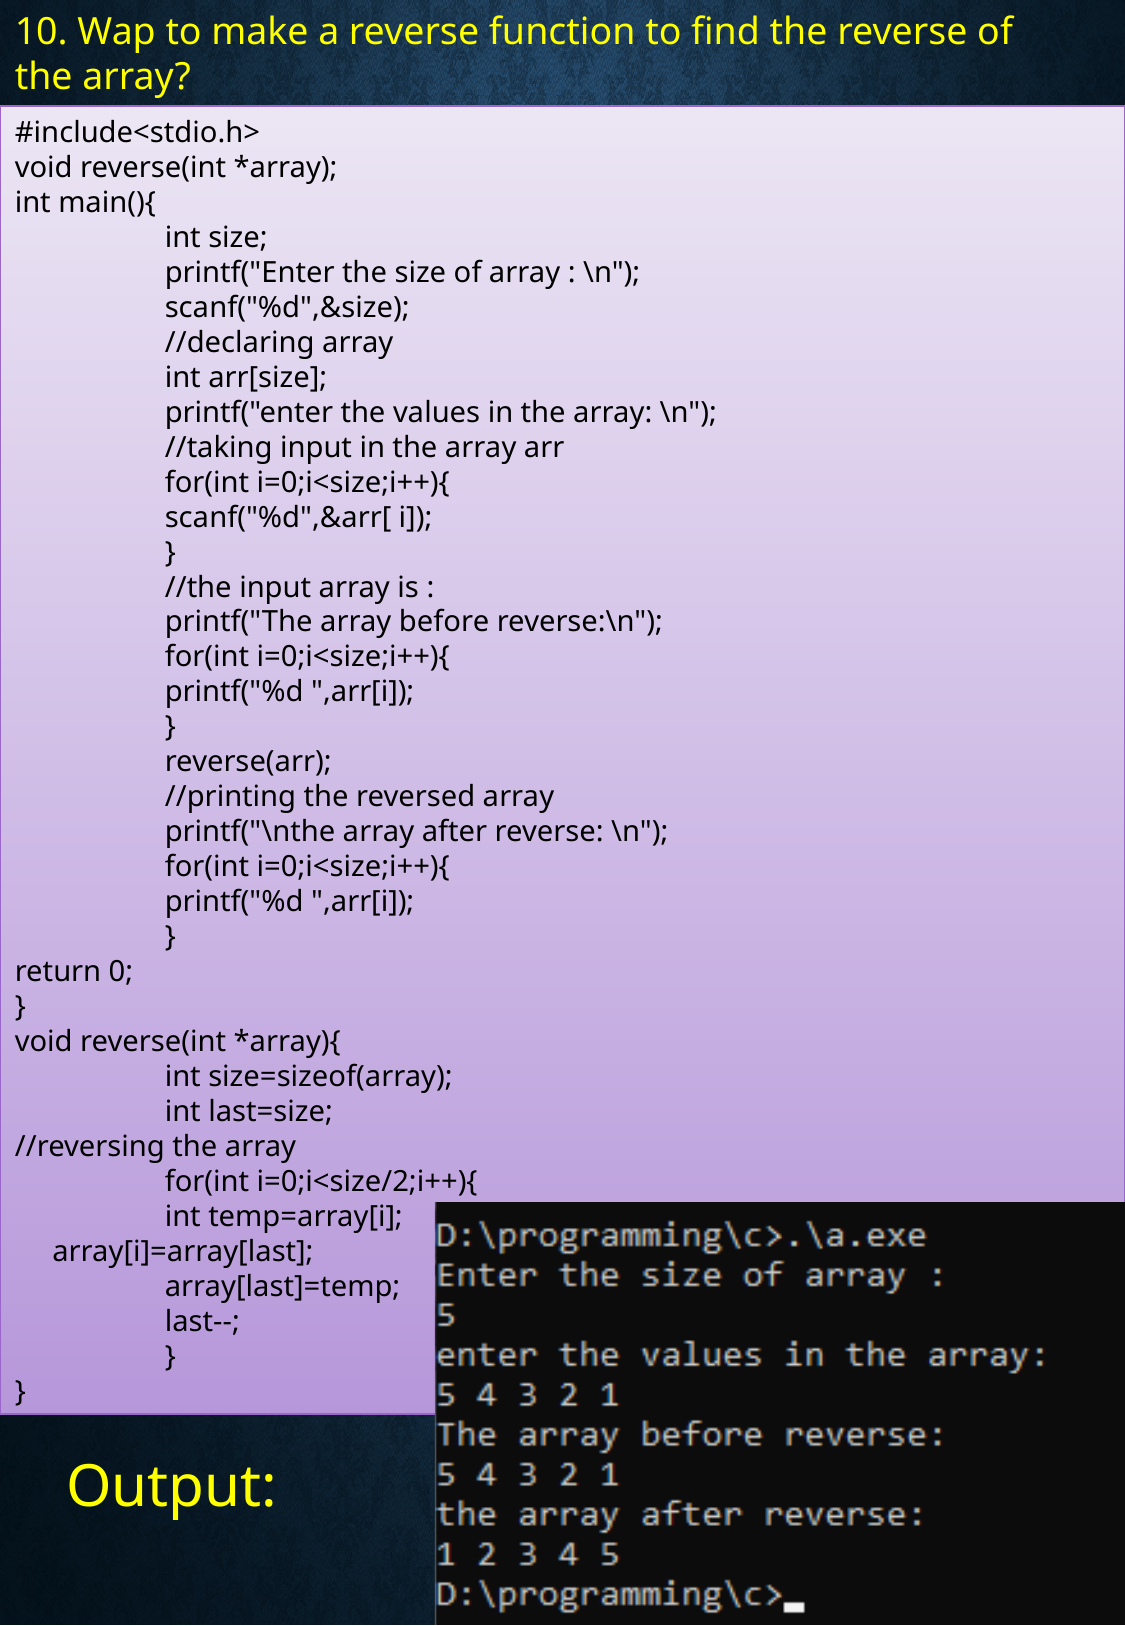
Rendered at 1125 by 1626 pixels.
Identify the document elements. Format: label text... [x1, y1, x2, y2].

text_box Output: [51, 1441, 307, 1526]
picture [434, 1201, 1125, 1625]
text_box 10. Wap to make a reverse function to find the reverse of the array? [0, 0, 1052, 105]
text_box #include<stdio.h> void reverse(int *array); int main(){ int size; printf("Enter the size of array : \n"); scanf("%d",&size); //declaring array int arr[size]; printf("enter the values in the array: \n"); //taking input in the array arr for(int i=0;i<size;i++){ scanf("%d",&arr[ i]); } //the input array is : printf("The array before reverse:\n"); for(int i=0;i<size;i++){ printf("%d ",arr[i]); } reverse(arr); //printing the reversed array printf("\nthe array after reverse: \n"); for(int i=0;i<size;i++){ printf("%d ",arr[i]); } return 0; } void reverse(int *array){ int size=sizeof(array); int last=size; //reversing the array for(int i=0;i<size/2;i++){ int temp=array[i]; array[i]=array[last]; array[last]=temp; last--; } } [0, 105, 1125, 1415]
